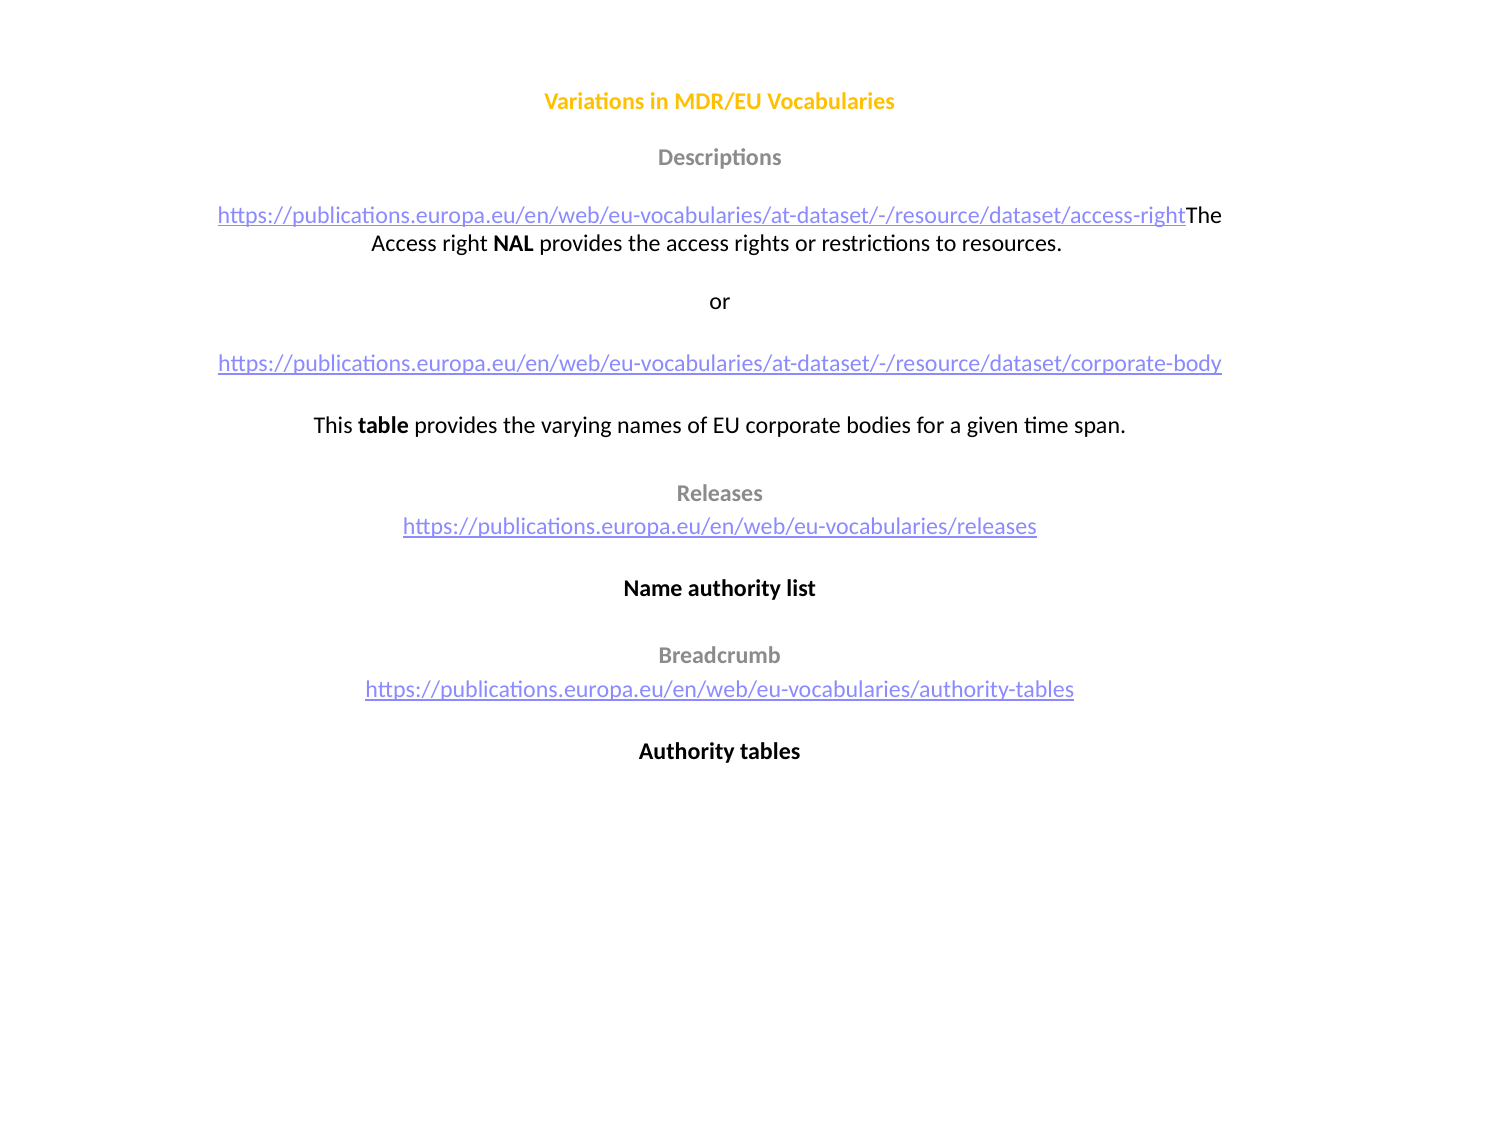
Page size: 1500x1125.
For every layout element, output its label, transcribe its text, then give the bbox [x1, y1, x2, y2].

subtitle Variations in MDR/EU Vocabularies Descriptions https://publications.europa.eu/en/web/eu-vocabularies/at-dataset/-/resource/dataset/access-right The Access right NAL provides the access rights or restrictions to resources. or https://publications.europa.eu/en/web/eu-vocabularies/at-dataset/-/resource/dataset/corporate-body This table provides the varying names of EU corporate bodies for a given time span. Releases https://publications.europa.eu/en/web/eu-vocabularies/releases Name authority list Breadcrumb https://publications.europa.eu/en/web/eu-vocabularies/authority-tables Authority tables [194, 78, 1245, 807]
